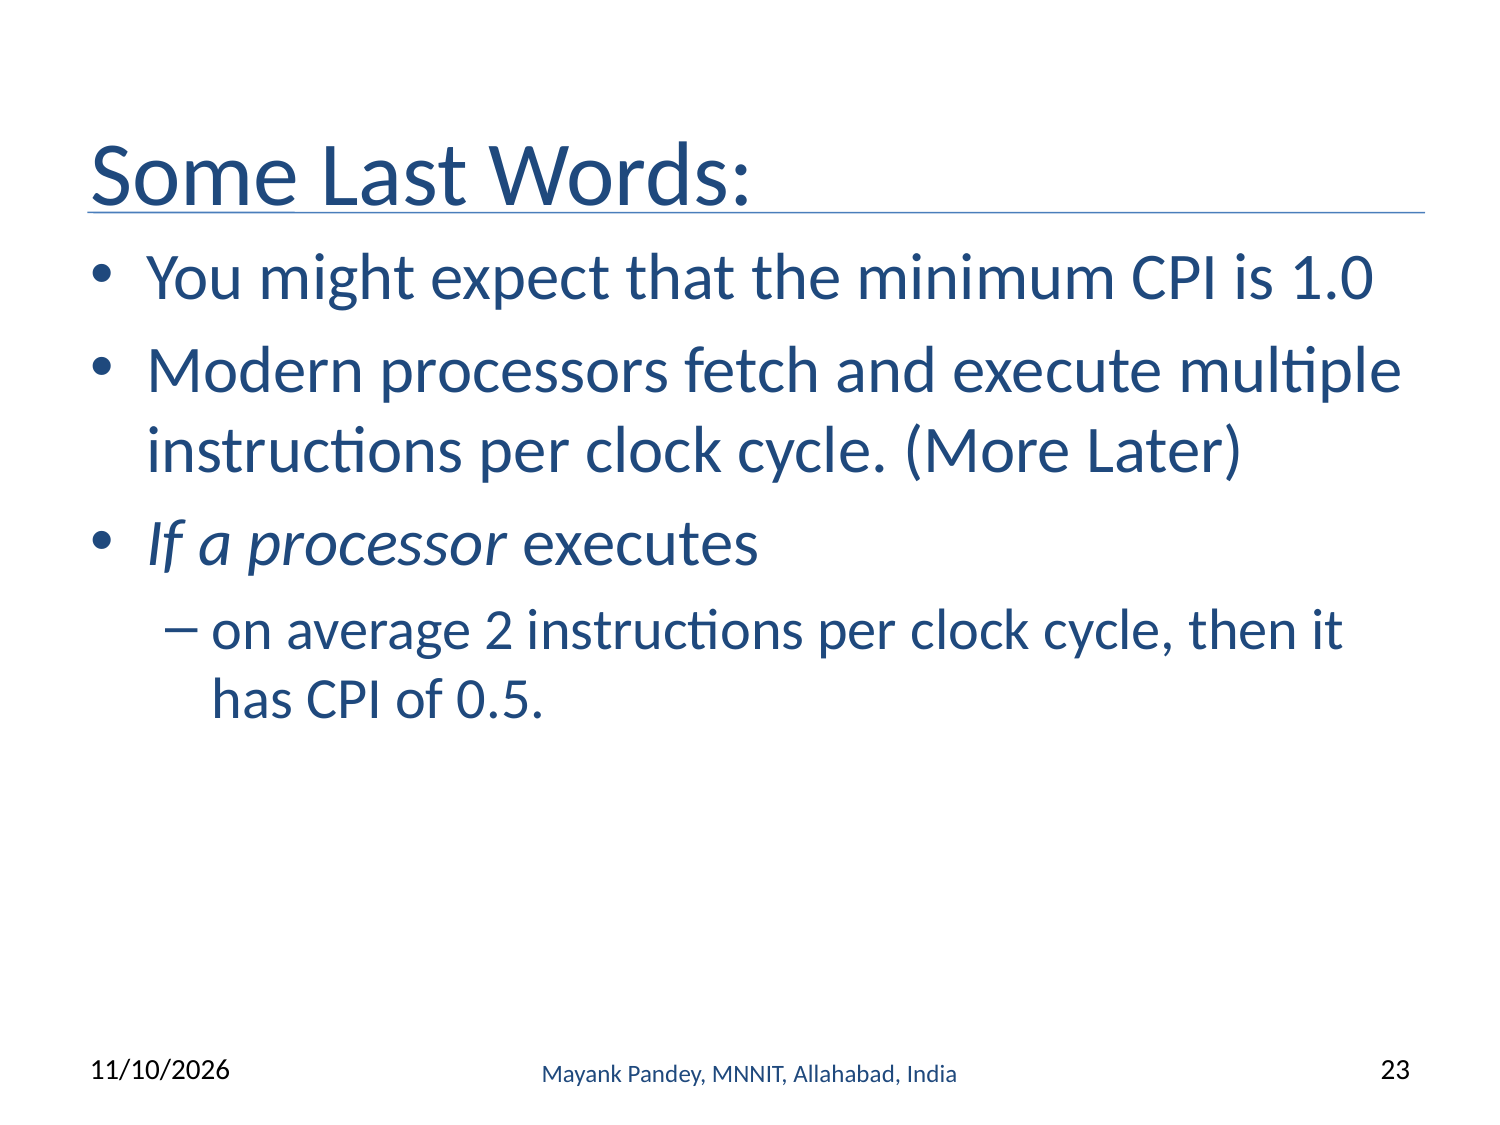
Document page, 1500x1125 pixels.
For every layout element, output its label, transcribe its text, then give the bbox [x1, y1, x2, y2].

list You might expect that the minimum CPI is 1.0 Modern processors fetch and execute multiple instructions per clock cycle. (More Later) If a processor executes on average 2 instructions per clock cycle, then it has CPI of 0.5. [74, 224, 1426, 1006]
slide_number 23 [1312, 1042, 1425, 1103]
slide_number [75, 1042, 425, 1103]
title Some Last Words: [74, 74, 1426, 224]
footer Mayank Pandey, MNNIT, Allahabad, India [512, 1042, 988, 1103]
